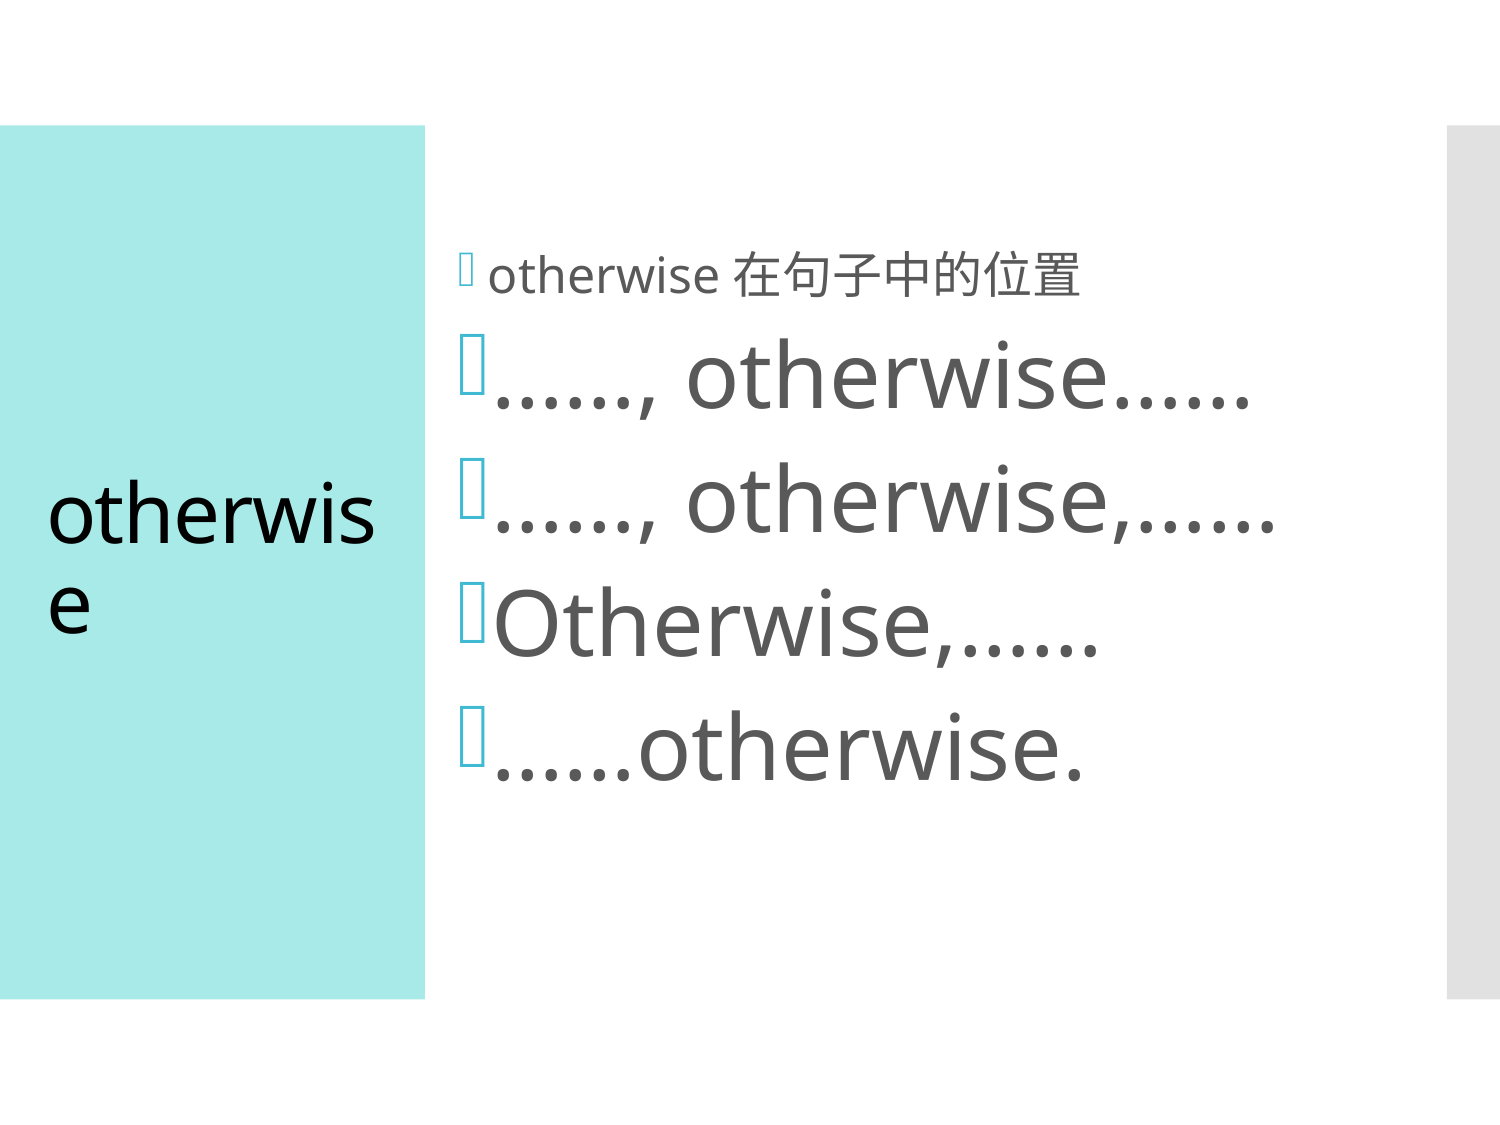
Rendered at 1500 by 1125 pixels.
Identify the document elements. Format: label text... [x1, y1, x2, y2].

text_box [1446, 124, 1500, 1000]
text_box [0, 124, 426, 1000]
title otherwise [31, 184, 394, 940]
list otherwise在句子中的位置 ……, otherwise…… ……, otherwise,…… Otherwise,…… ……otherwise. [442, 137, 1376, 982]
